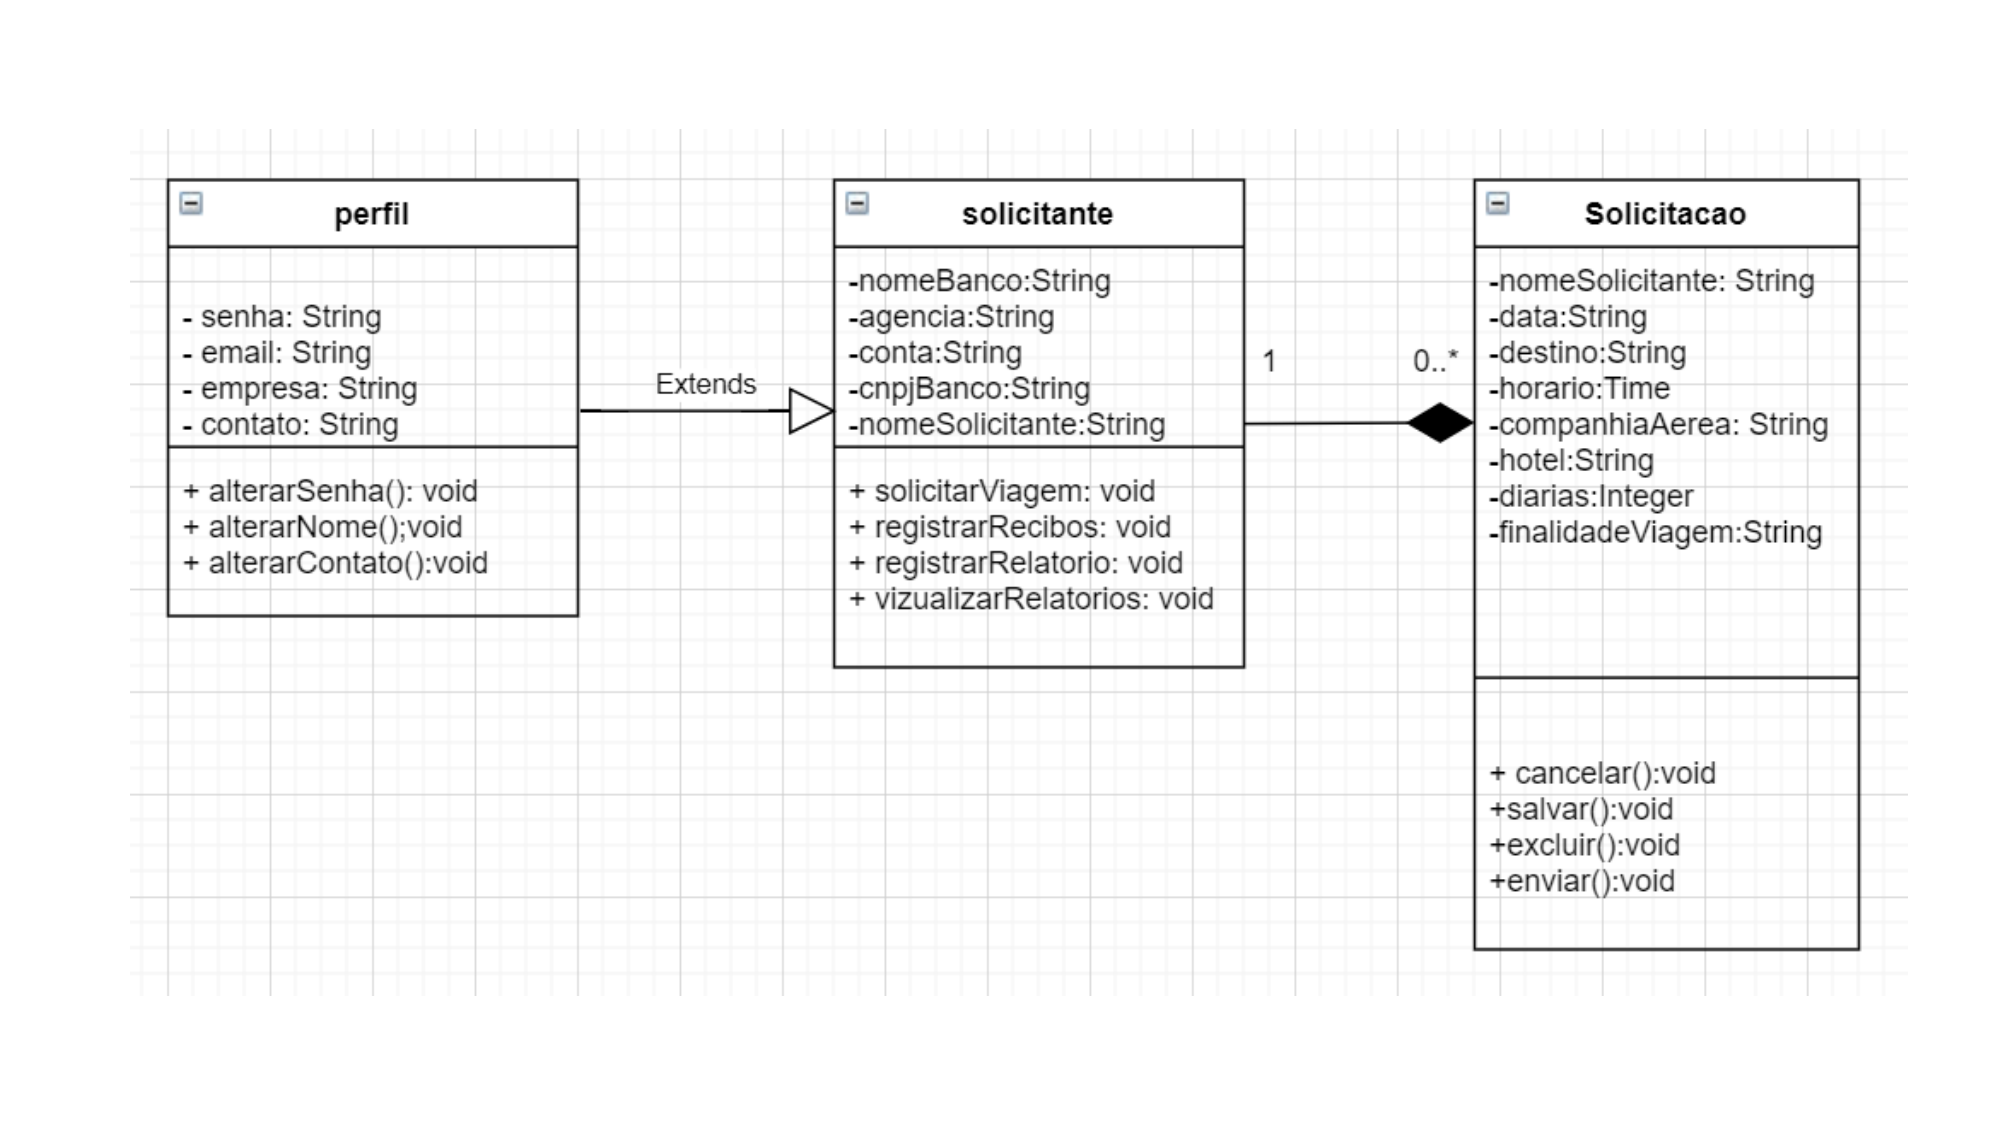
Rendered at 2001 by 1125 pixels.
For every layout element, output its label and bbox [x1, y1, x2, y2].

picture [130, 129, 1908, 996]
